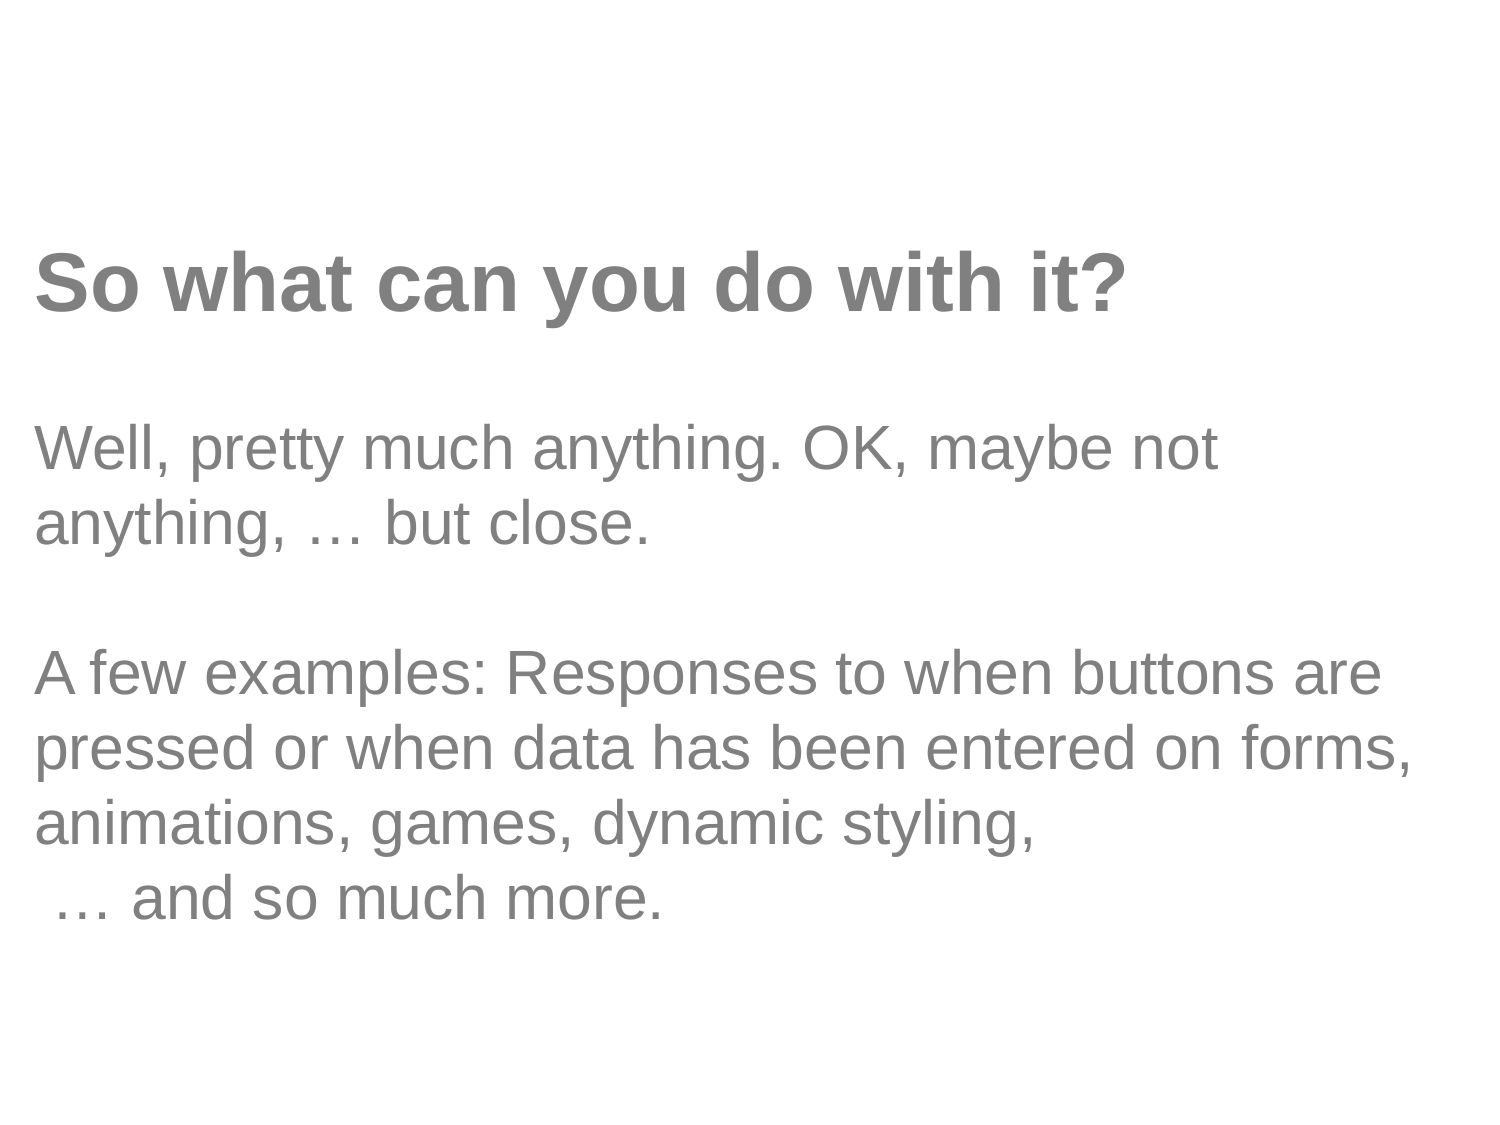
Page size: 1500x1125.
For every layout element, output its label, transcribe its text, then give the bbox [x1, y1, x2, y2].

text_box So what can you do with it? [19, 220, 1500, 386]
text_box Well, pretty much anything. OK, maybe not anything, … but close. A few examples: Responses to when buttons are pressed or when data has been entered on forms, animations, games, dynamic styling, … and so much more. [19, 399, 1500, 1015]
